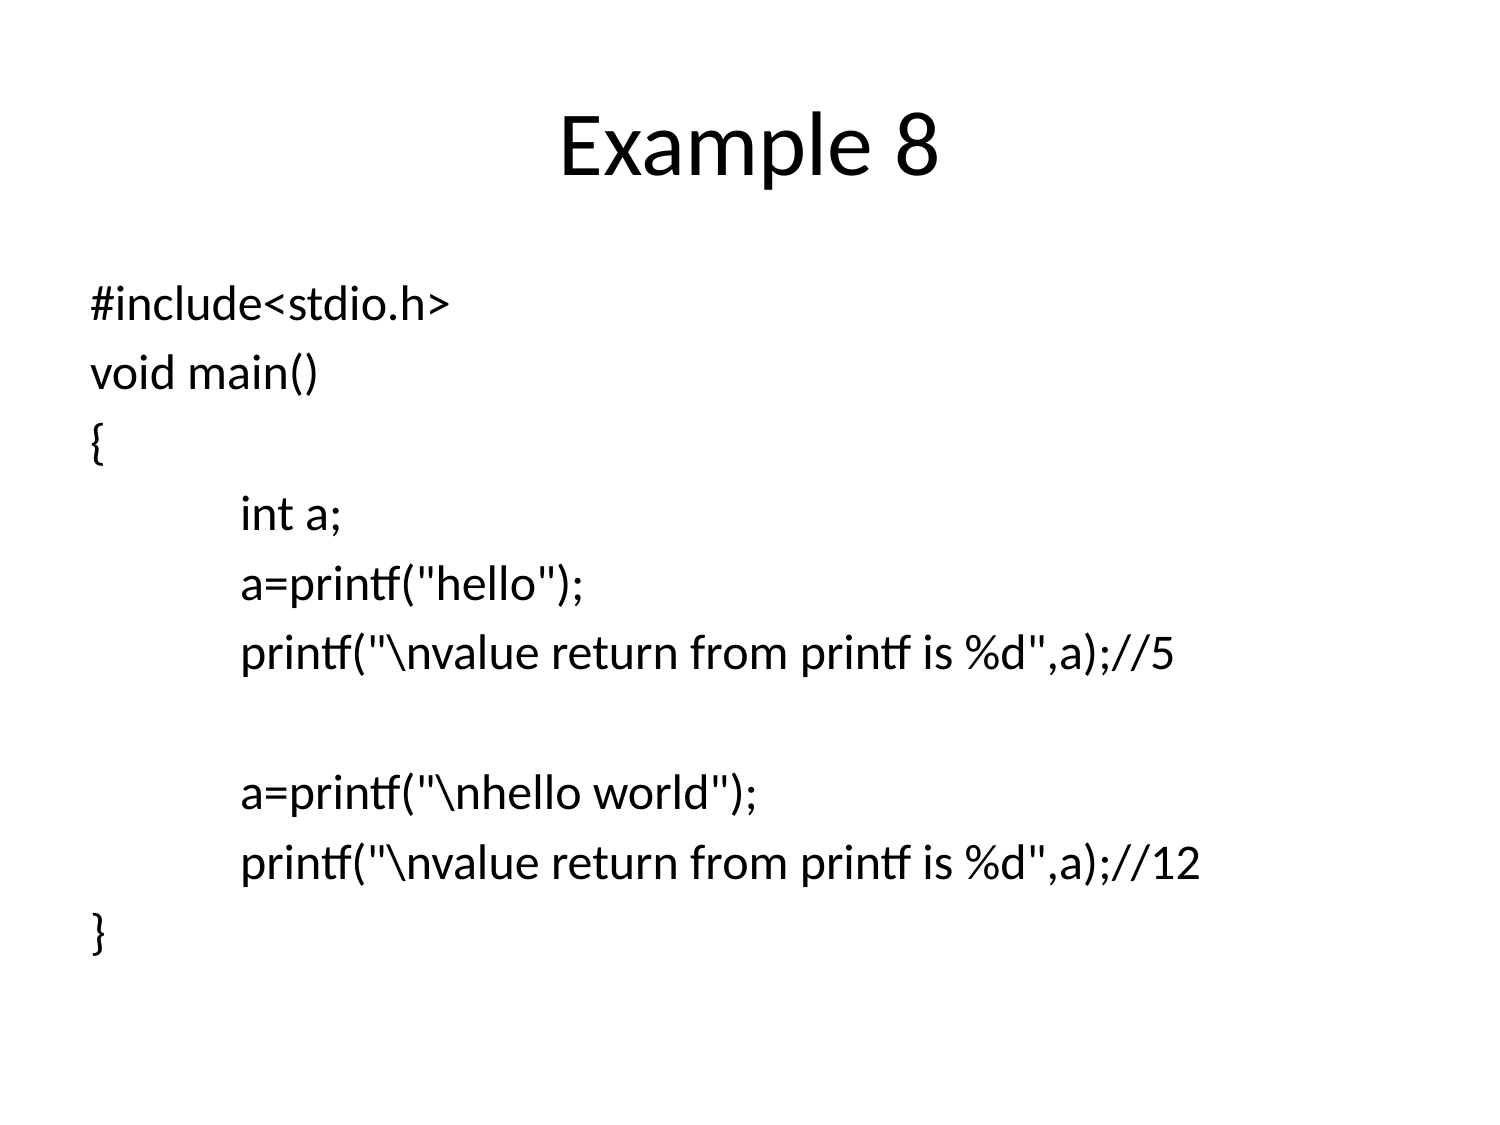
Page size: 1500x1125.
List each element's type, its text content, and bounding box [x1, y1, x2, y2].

list #include<stdio.h> void main() { int a; a=printf("hello"); printf("\nvalue return from printf is %d",a);//5 a=printf("\nhello world"); printf("\nvalue return from printf is %d",a);//12 } [75, 262, 1425, 1005]
title Example 8 [75, 45, 1425, 233]
